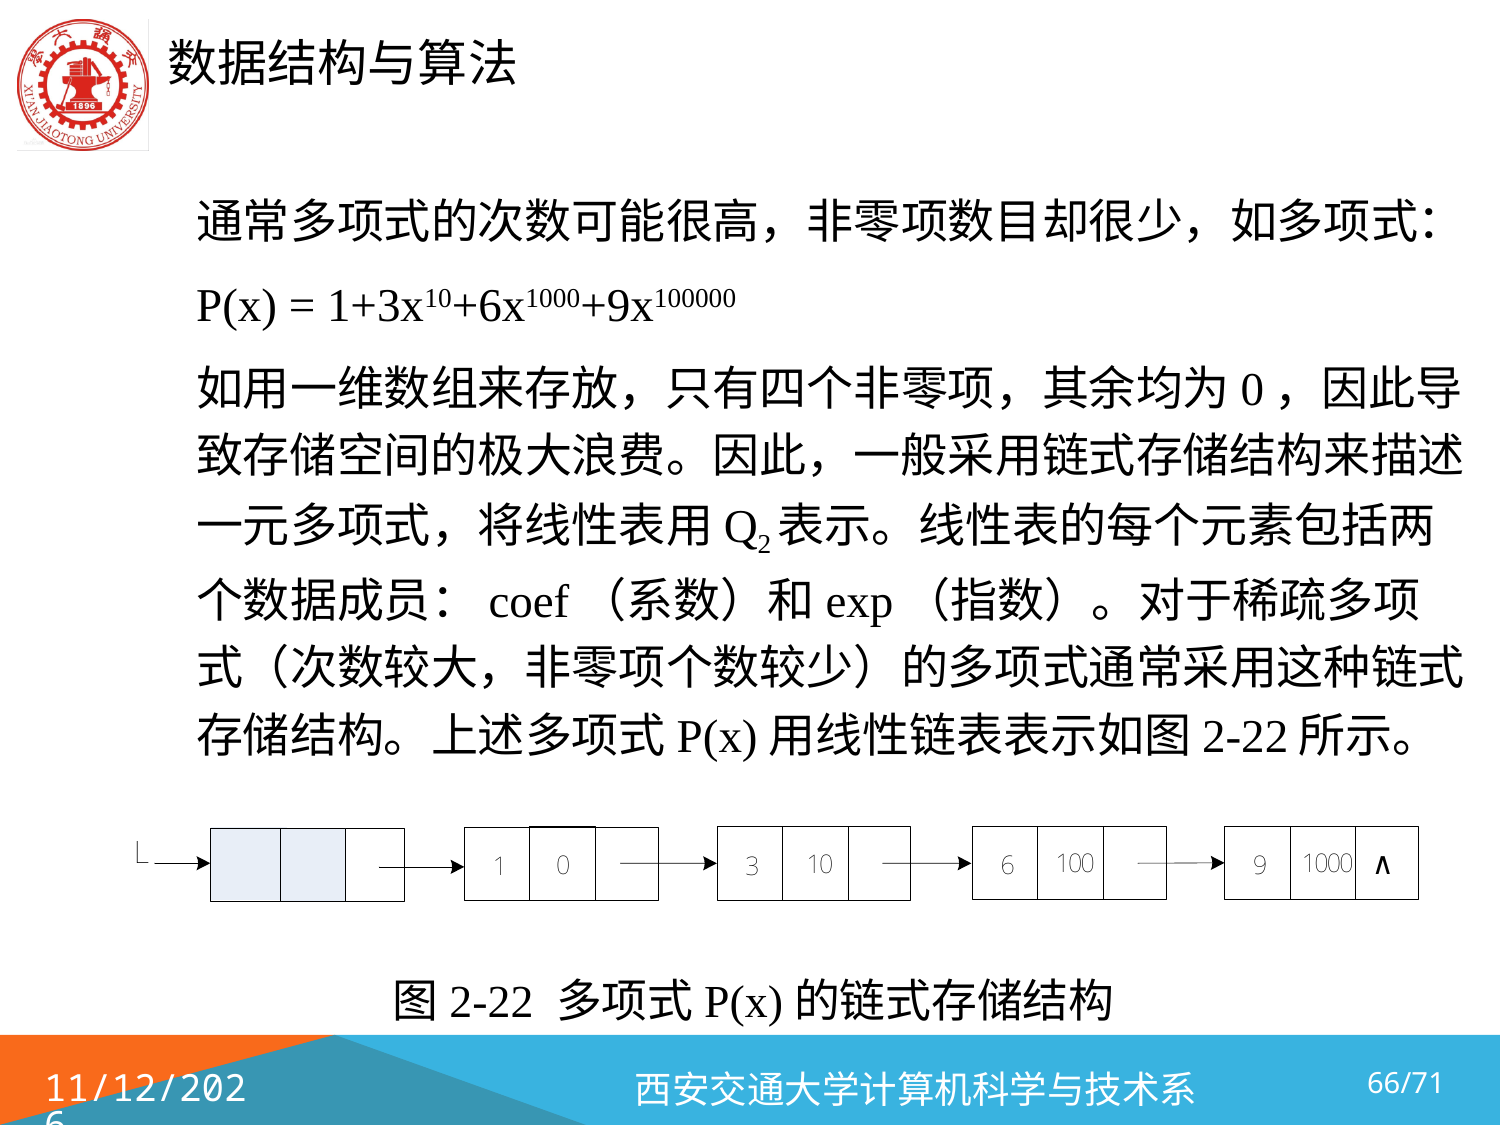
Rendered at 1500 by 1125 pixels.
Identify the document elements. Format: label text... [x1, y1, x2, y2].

text_box 图2-22 多项式P(x)的链式存储结构 [377, 964, 1130, 1034]
picture [17, 19, 149, 151]
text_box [0, 822, 1500, 906]
list 通常多项式的次数可能很高，非零项数目却很少，如多项式： P(x) = 1+3x10+6x1000+9x100000 如用一维数组来存放，只有四个非零项，其余均为0，因此导致存储空间的极大浪费。因此，一般采用链式存储结构来描述一元多项式，将线性表用Q2表示。线性表的每个元素包括两个数据成员：coef（系数）和exp（指数）。对于稀疏多项式（次数较大，非零项个数较少）的多项式通常采用这种链式存储结构。上述多项式P(x)用线性链表表示如图2-22所示。 [123, 172, 1483, 819]
